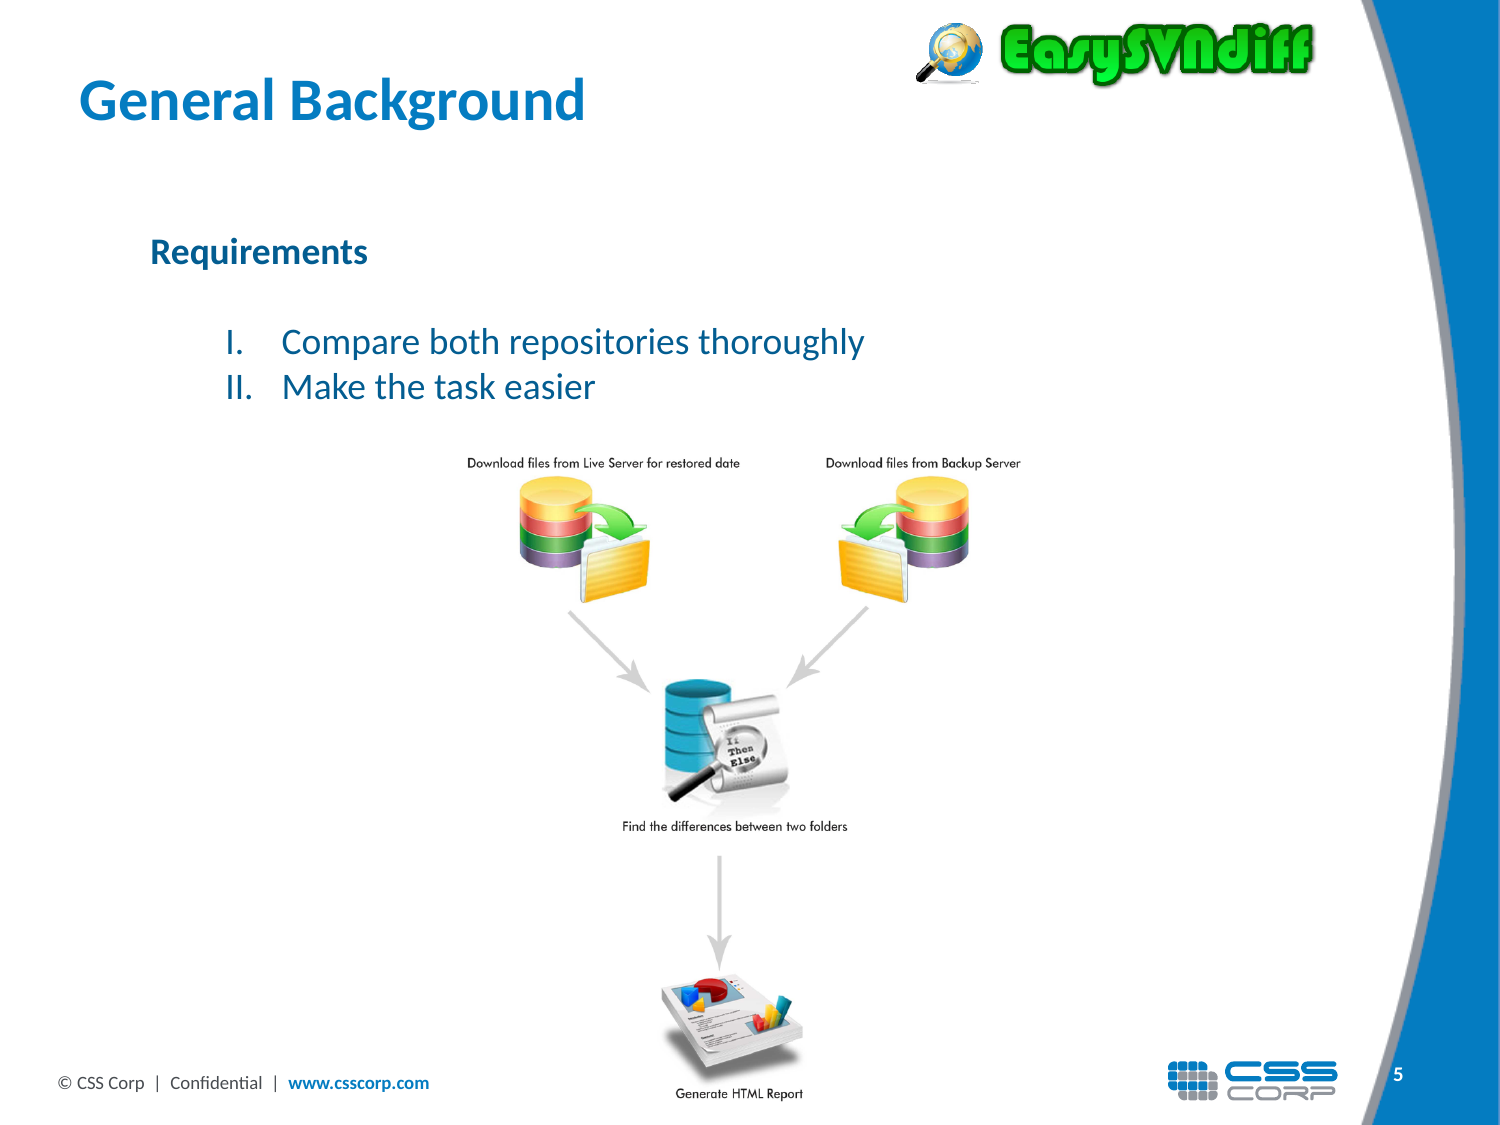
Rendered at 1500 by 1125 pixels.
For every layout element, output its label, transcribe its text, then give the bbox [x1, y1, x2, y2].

text_box Requirements Compare both repositories thoroughly Make the task easier [135, 219, 1412, 460]
picture [0, 0, 1500, 1125]
title General Background [64, 30, 786, 162]
